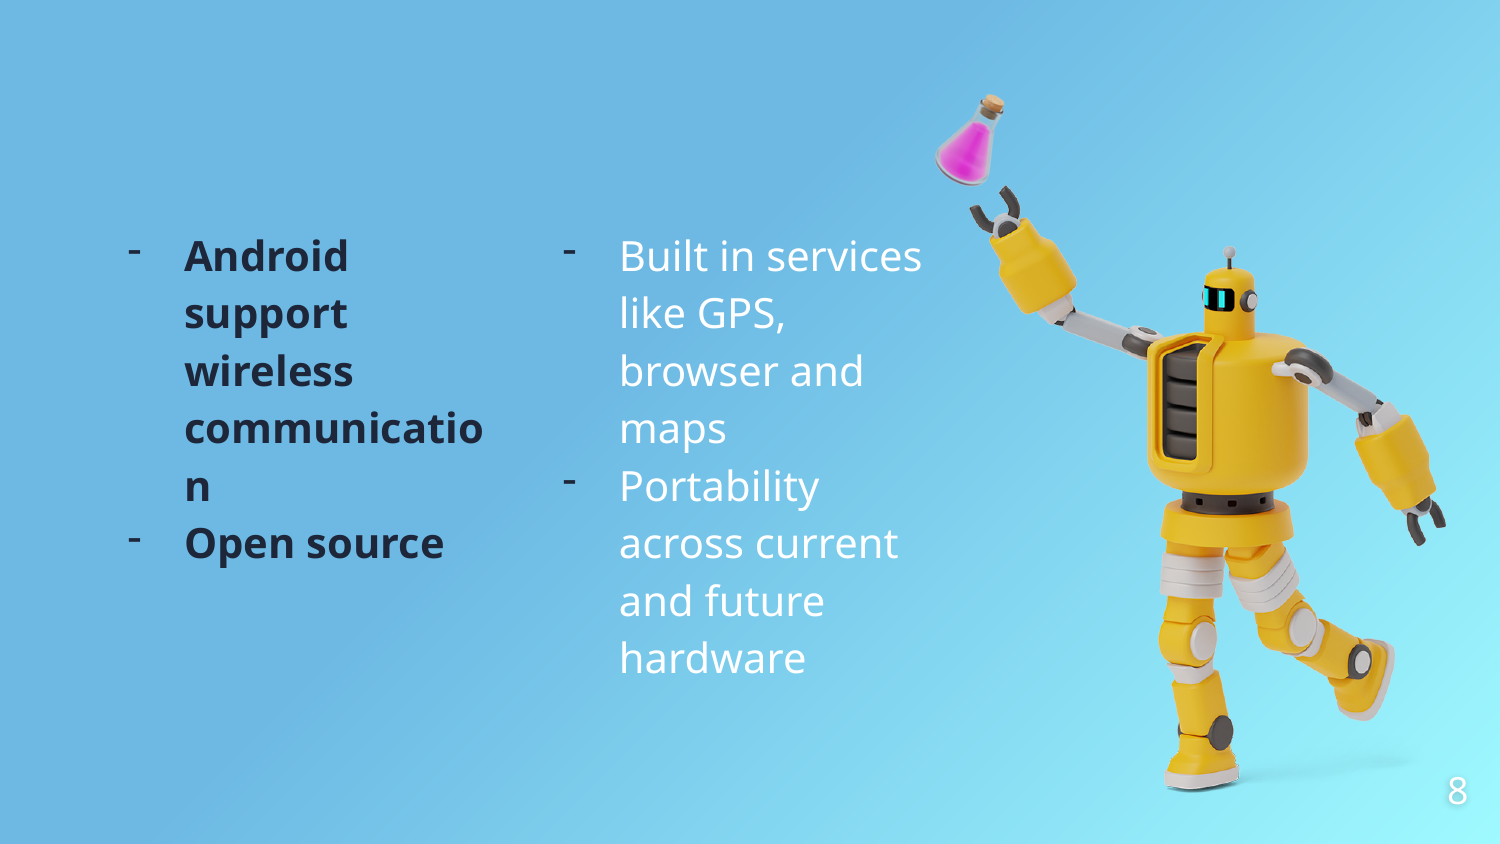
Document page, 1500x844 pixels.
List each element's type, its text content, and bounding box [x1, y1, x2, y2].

picture [921, 90, 1447, 794]
list Built in services like GPS, browser and maps Portability across current and future hardware [562, 222, 944, 783]
slide_number 8 [1378, 761, 1469, 814]
list Android support wireless communication Open source [127, 222, 510, 783]
